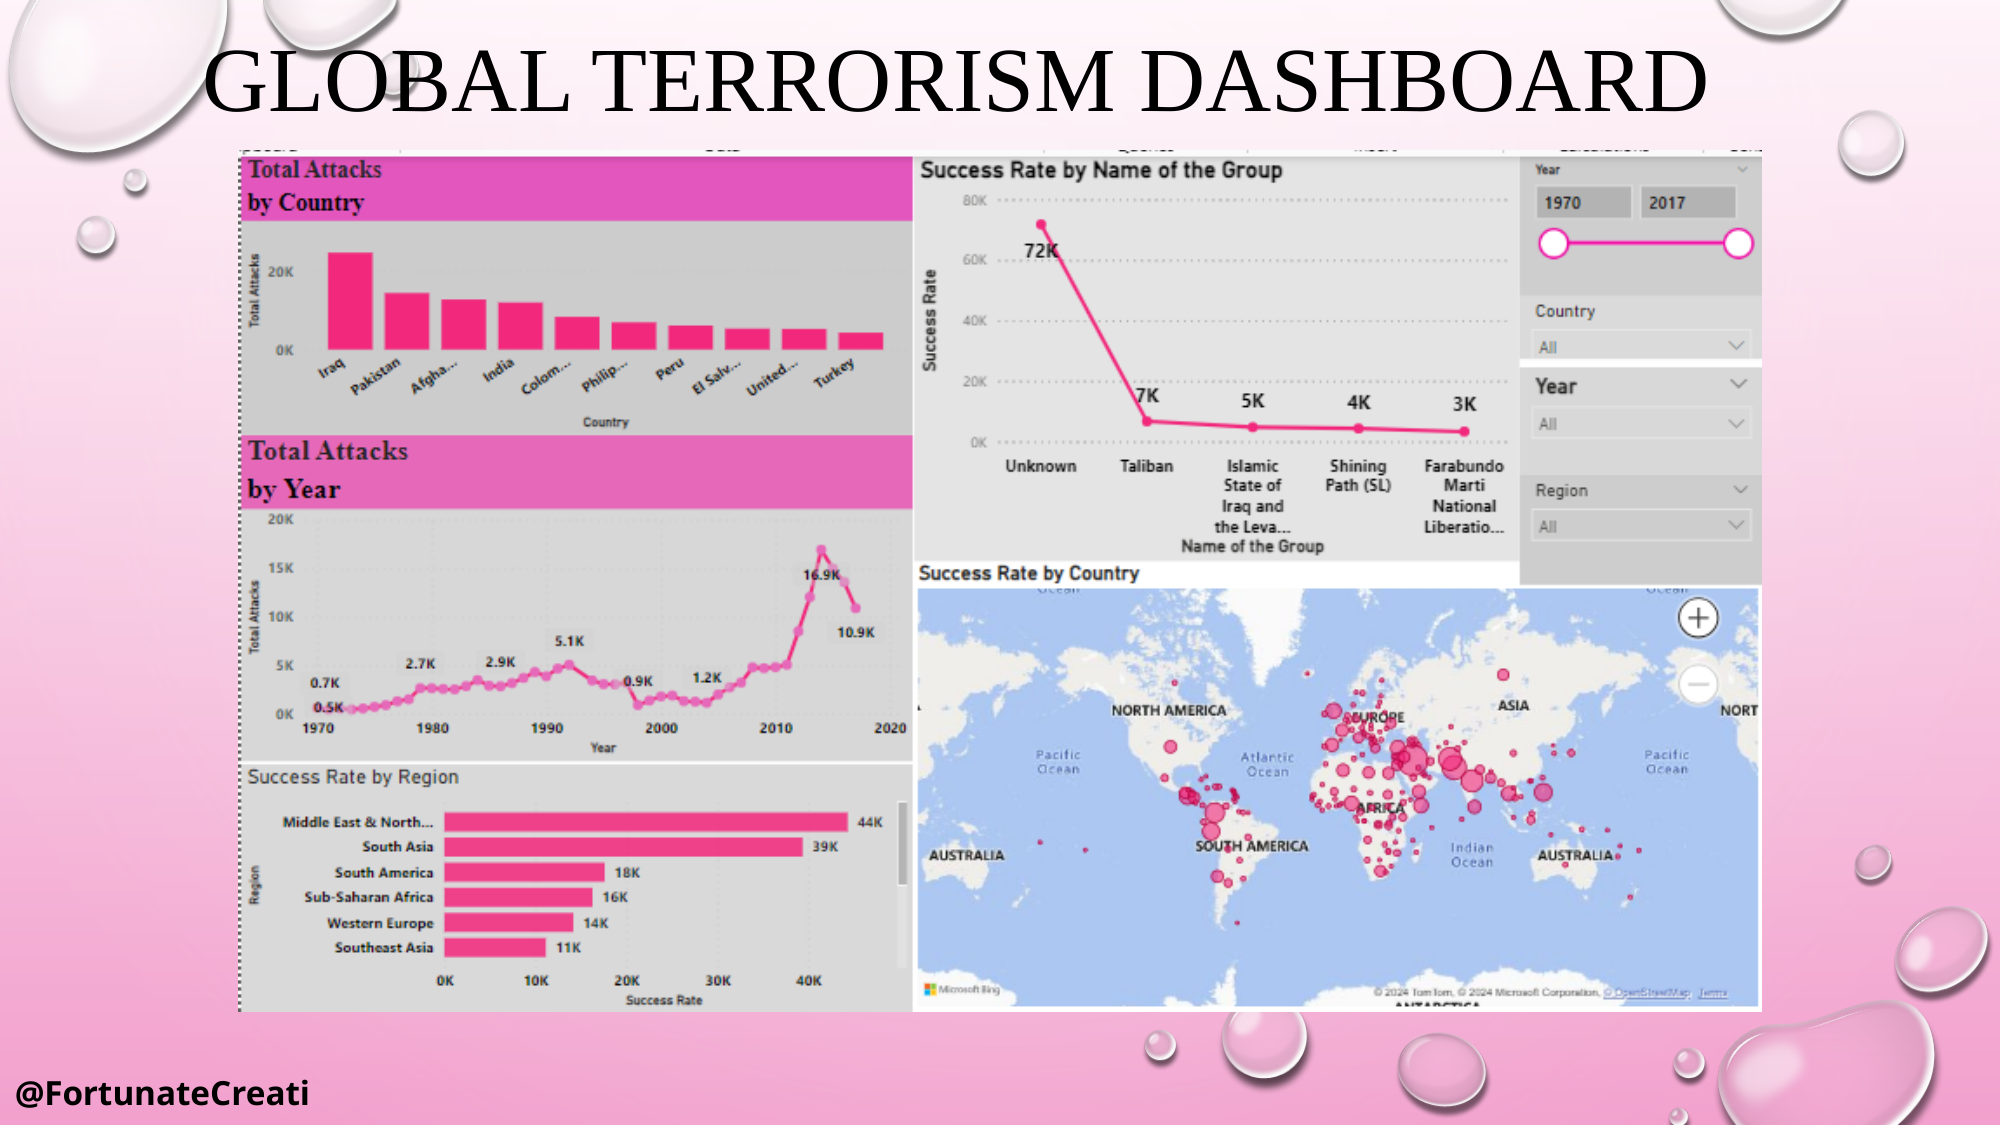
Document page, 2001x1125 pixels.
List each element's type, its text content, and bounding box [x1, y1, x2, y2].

picture [0, 0, 2000, 1125]
text_box @FortunateCreations [0, 1064, 336, 1125]
text_box GLOBAL TERRORISM DASHBOARD [0, 12, 1914, 137]
